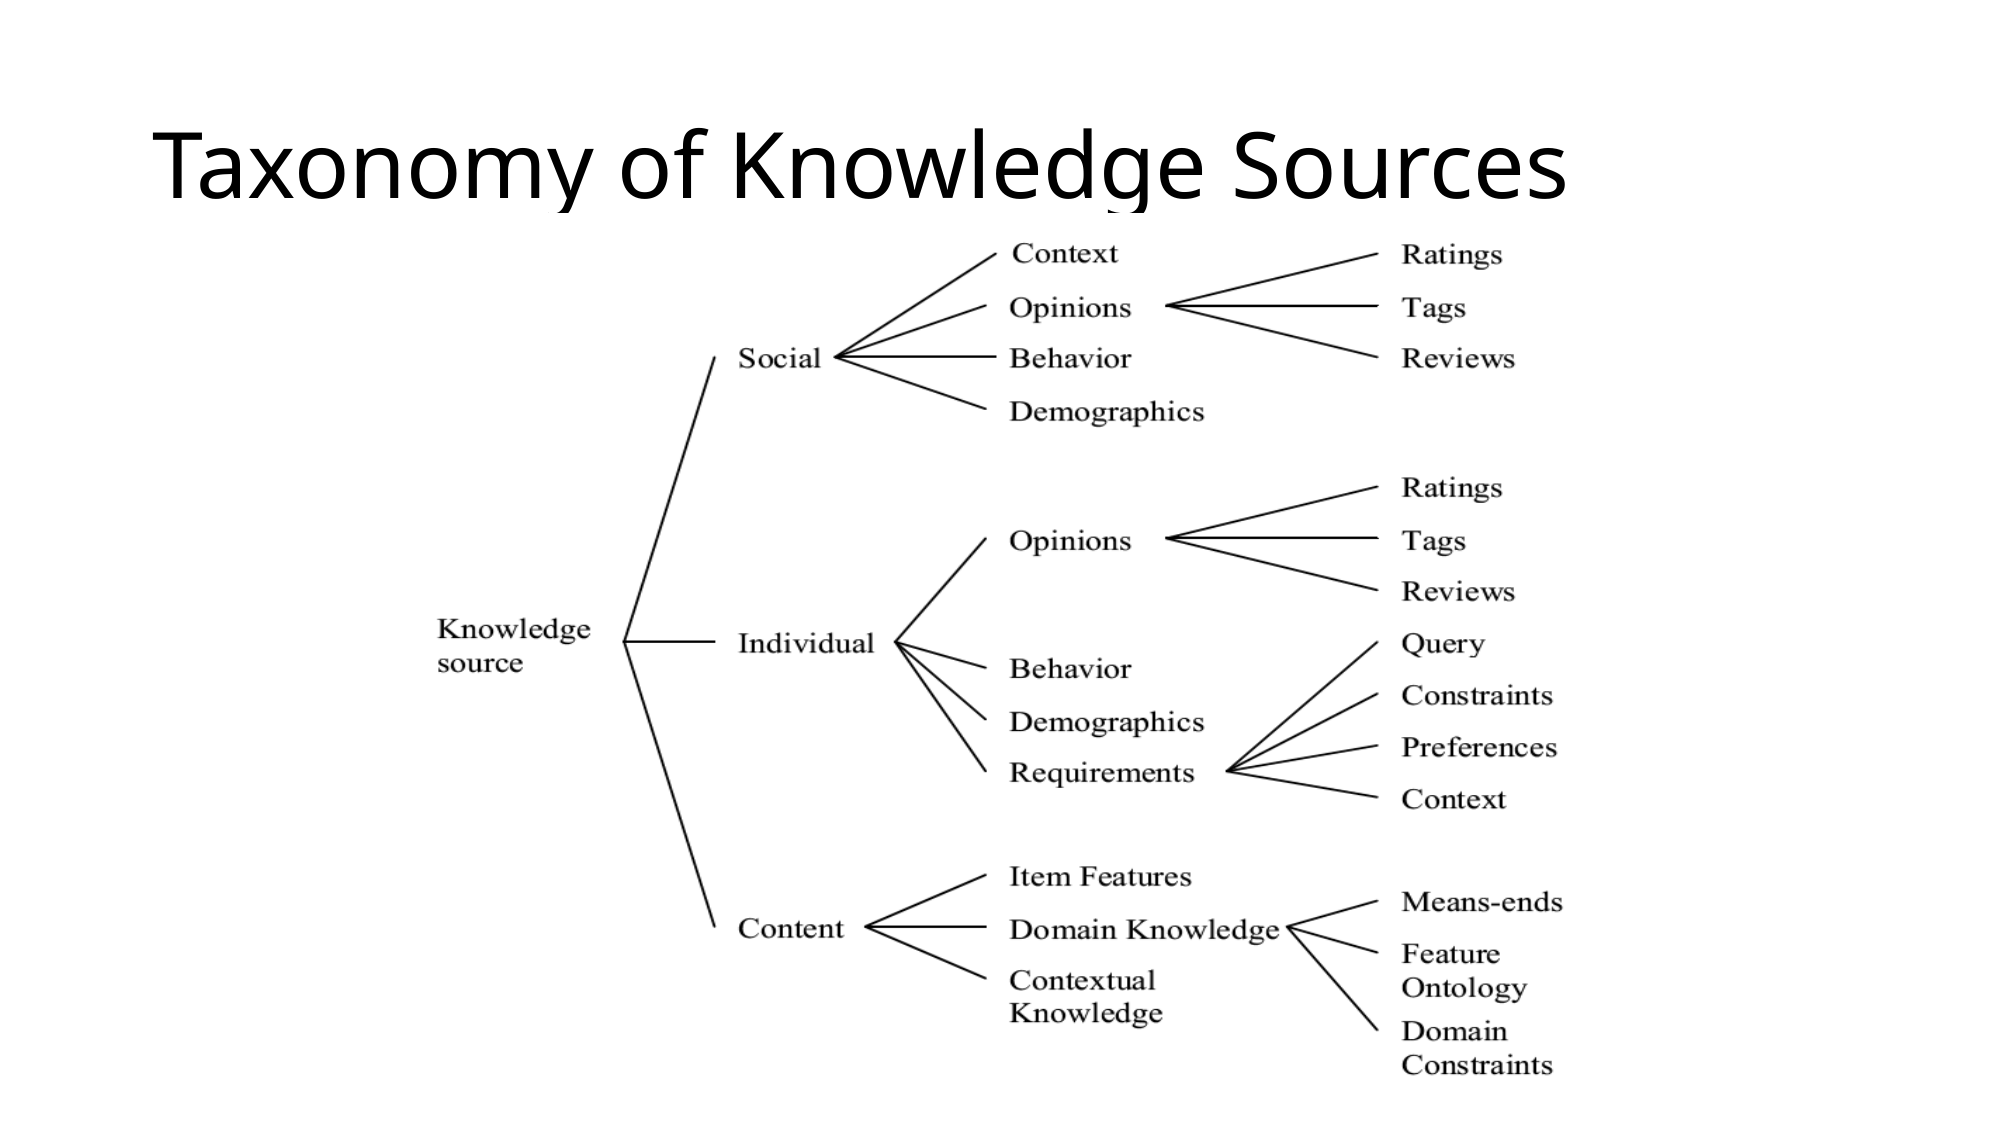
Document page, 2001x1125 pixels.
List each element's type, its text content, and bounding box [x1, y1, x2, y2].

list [395, 213, 1610, 1101]
title Taxonomy of Knowledge Sources [137, 59, 1863, 278]
